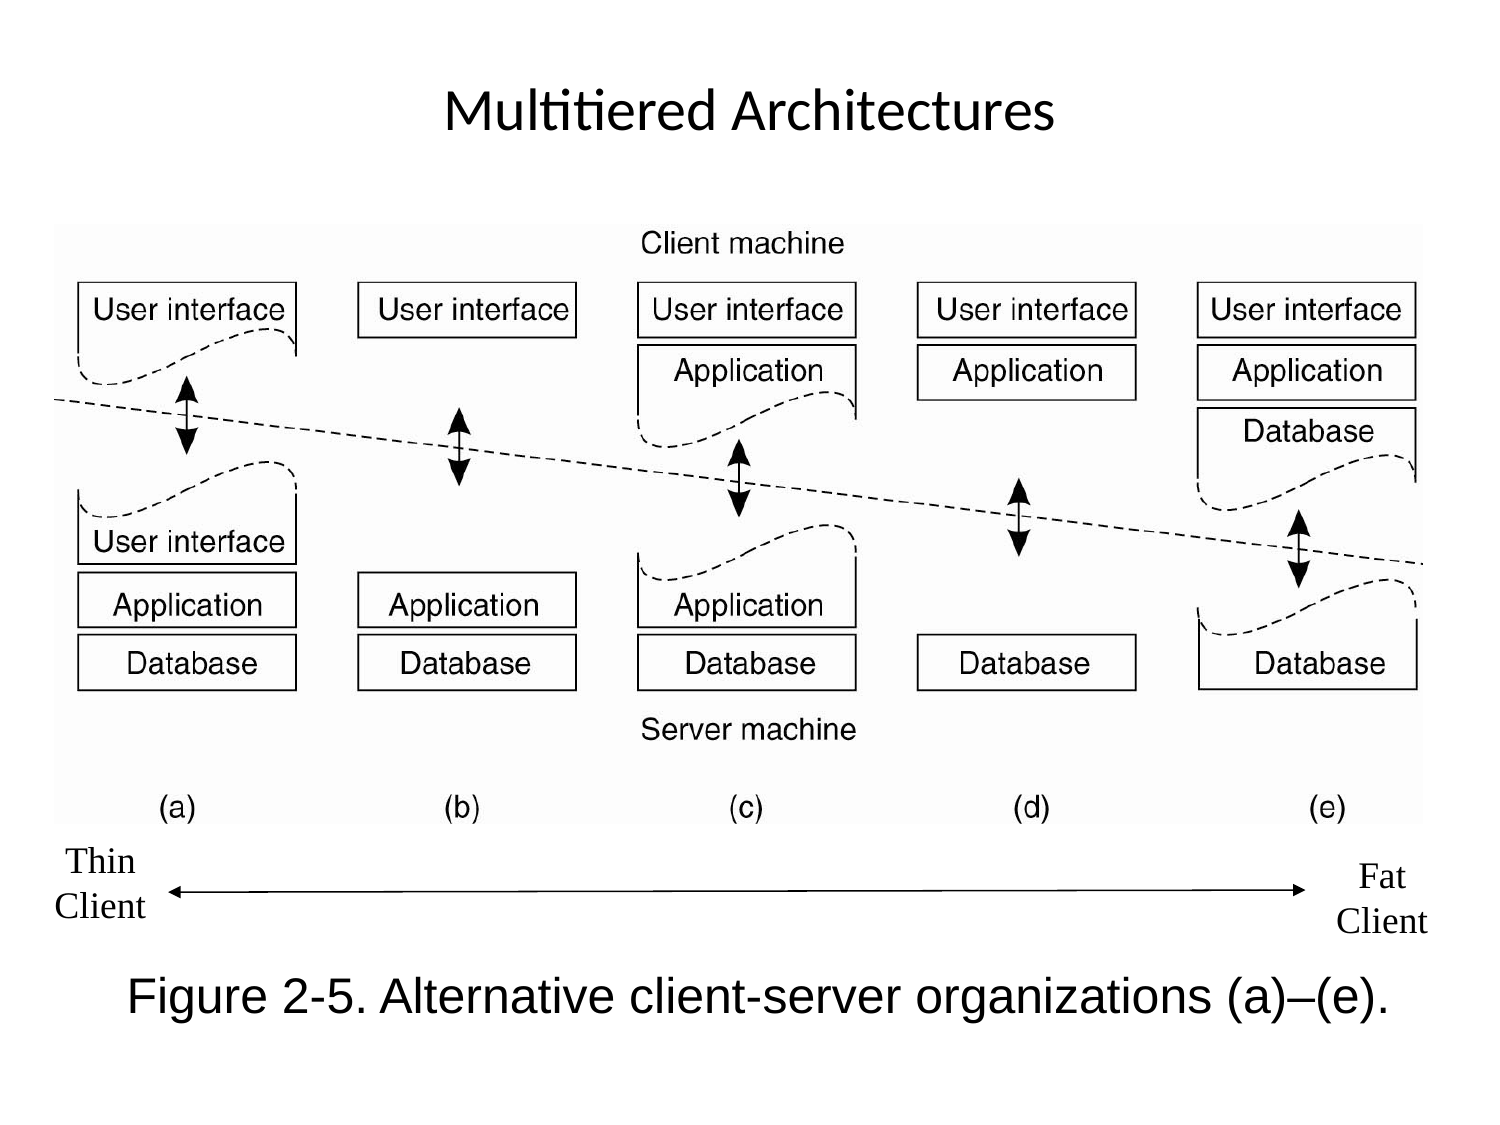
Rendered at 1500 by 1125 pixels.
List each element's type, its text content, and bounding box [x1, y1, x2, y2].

text_box Thin Client [28, 829, 173, 934]
text_box [173, 883, 1306, 899]
text_box Figure 2-5. Alternative client-server organizations (a)–(e). [111, 956, 1407, 1092]
picture [53, 224, 1423, 825]
title Multitiered Architectures [75, 62, 1425, 150]
text_box Fat Client [1310, 843, 1455, 949]
